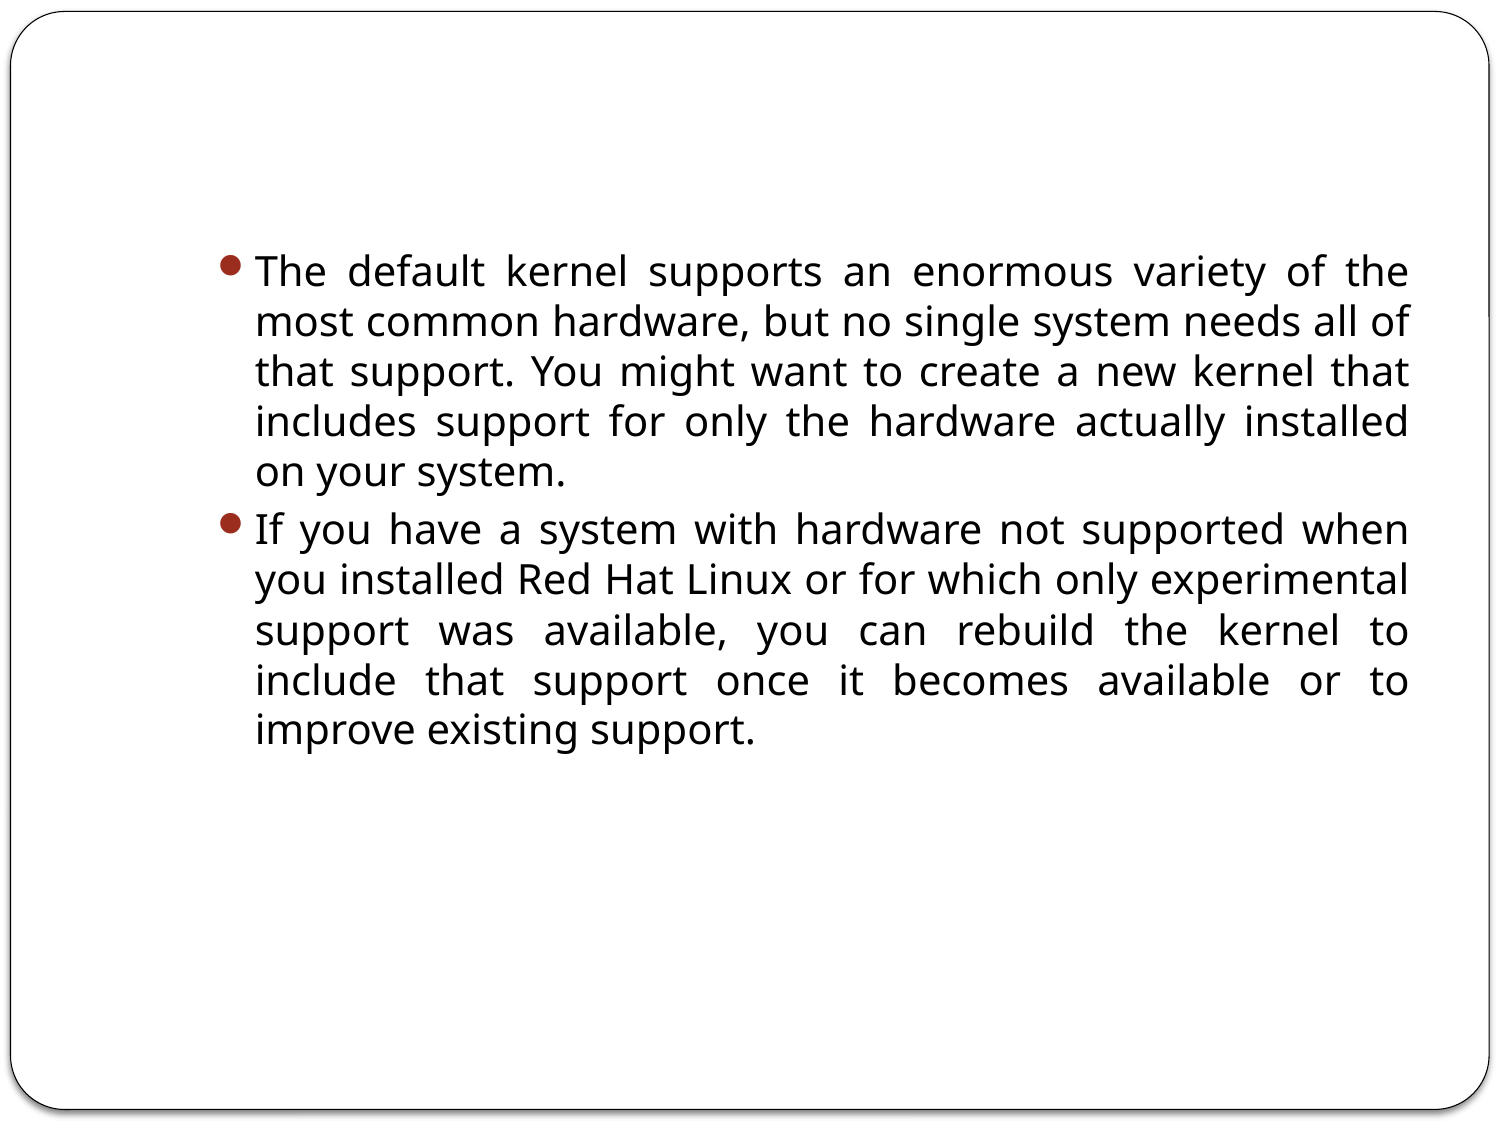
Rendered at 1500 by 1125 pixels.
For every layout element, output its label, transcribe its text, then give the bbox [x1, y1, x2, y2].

list The default kernel supports an enormous variety of the most common hardware, but no single system needs all of that support. You might want to create a new kernel that includes support for only the hardware actually installed on your system. If you have a system with hardware not supported when you installed Red Hat Linux or for which only experimental support was available, you can rebuild the kernel to include that support once it becomes available or to improve existing support. [150, 237, 1425, 988]
